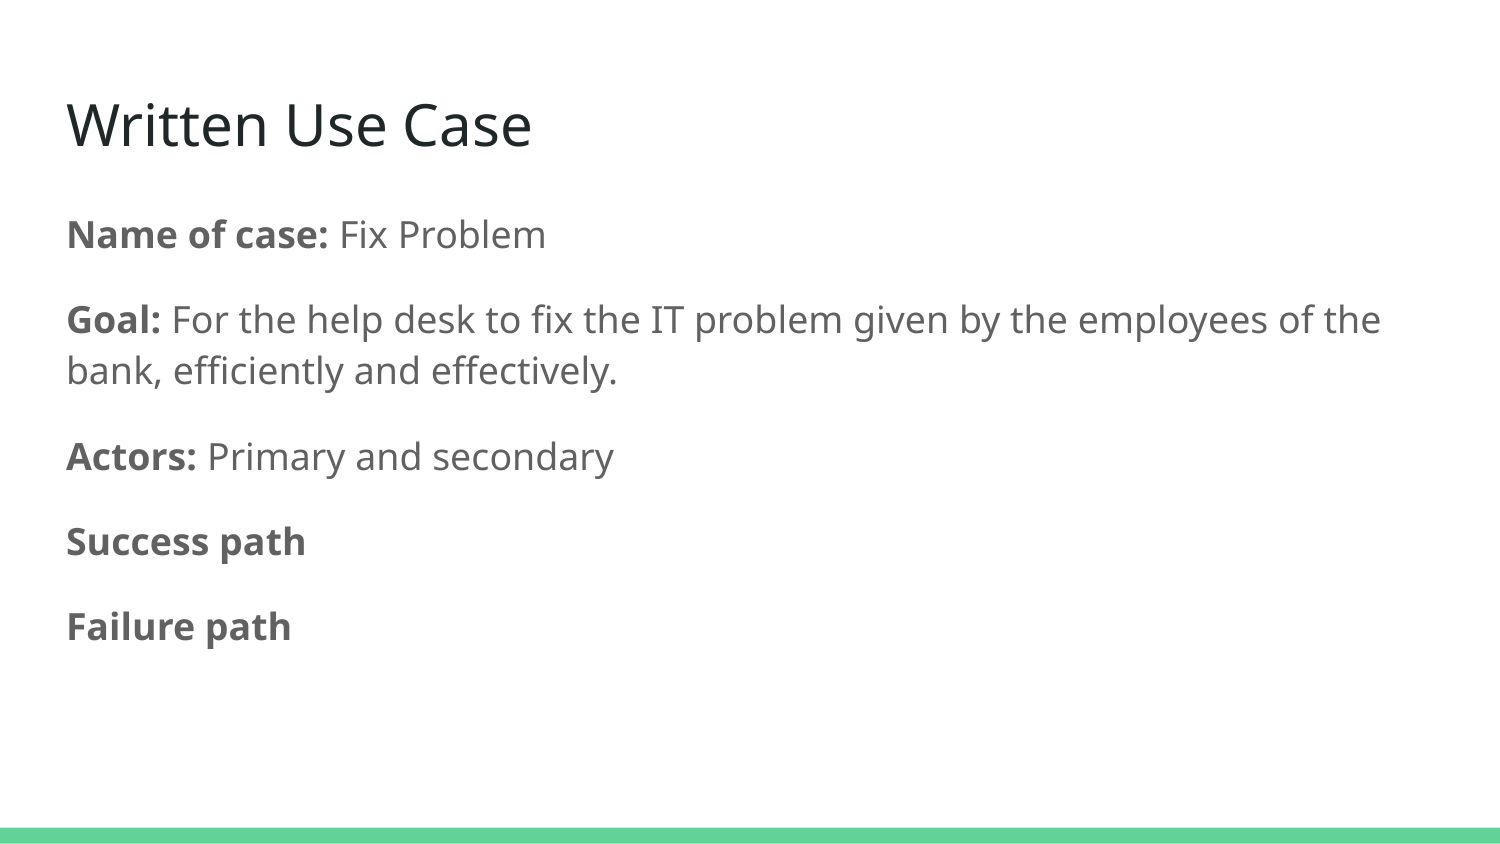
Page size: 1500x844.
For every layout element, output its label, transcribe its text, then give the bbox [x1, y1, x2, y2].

list Name of case: Fix Problem Goal: For the help desk to fix the IT problem given by the employees of the bank, efficiently and effectively. Actors: Primary and secondary Success path Failure path [51, 189, 1449, 750]
title Written Use Case [51, 72, 1449, 167]
